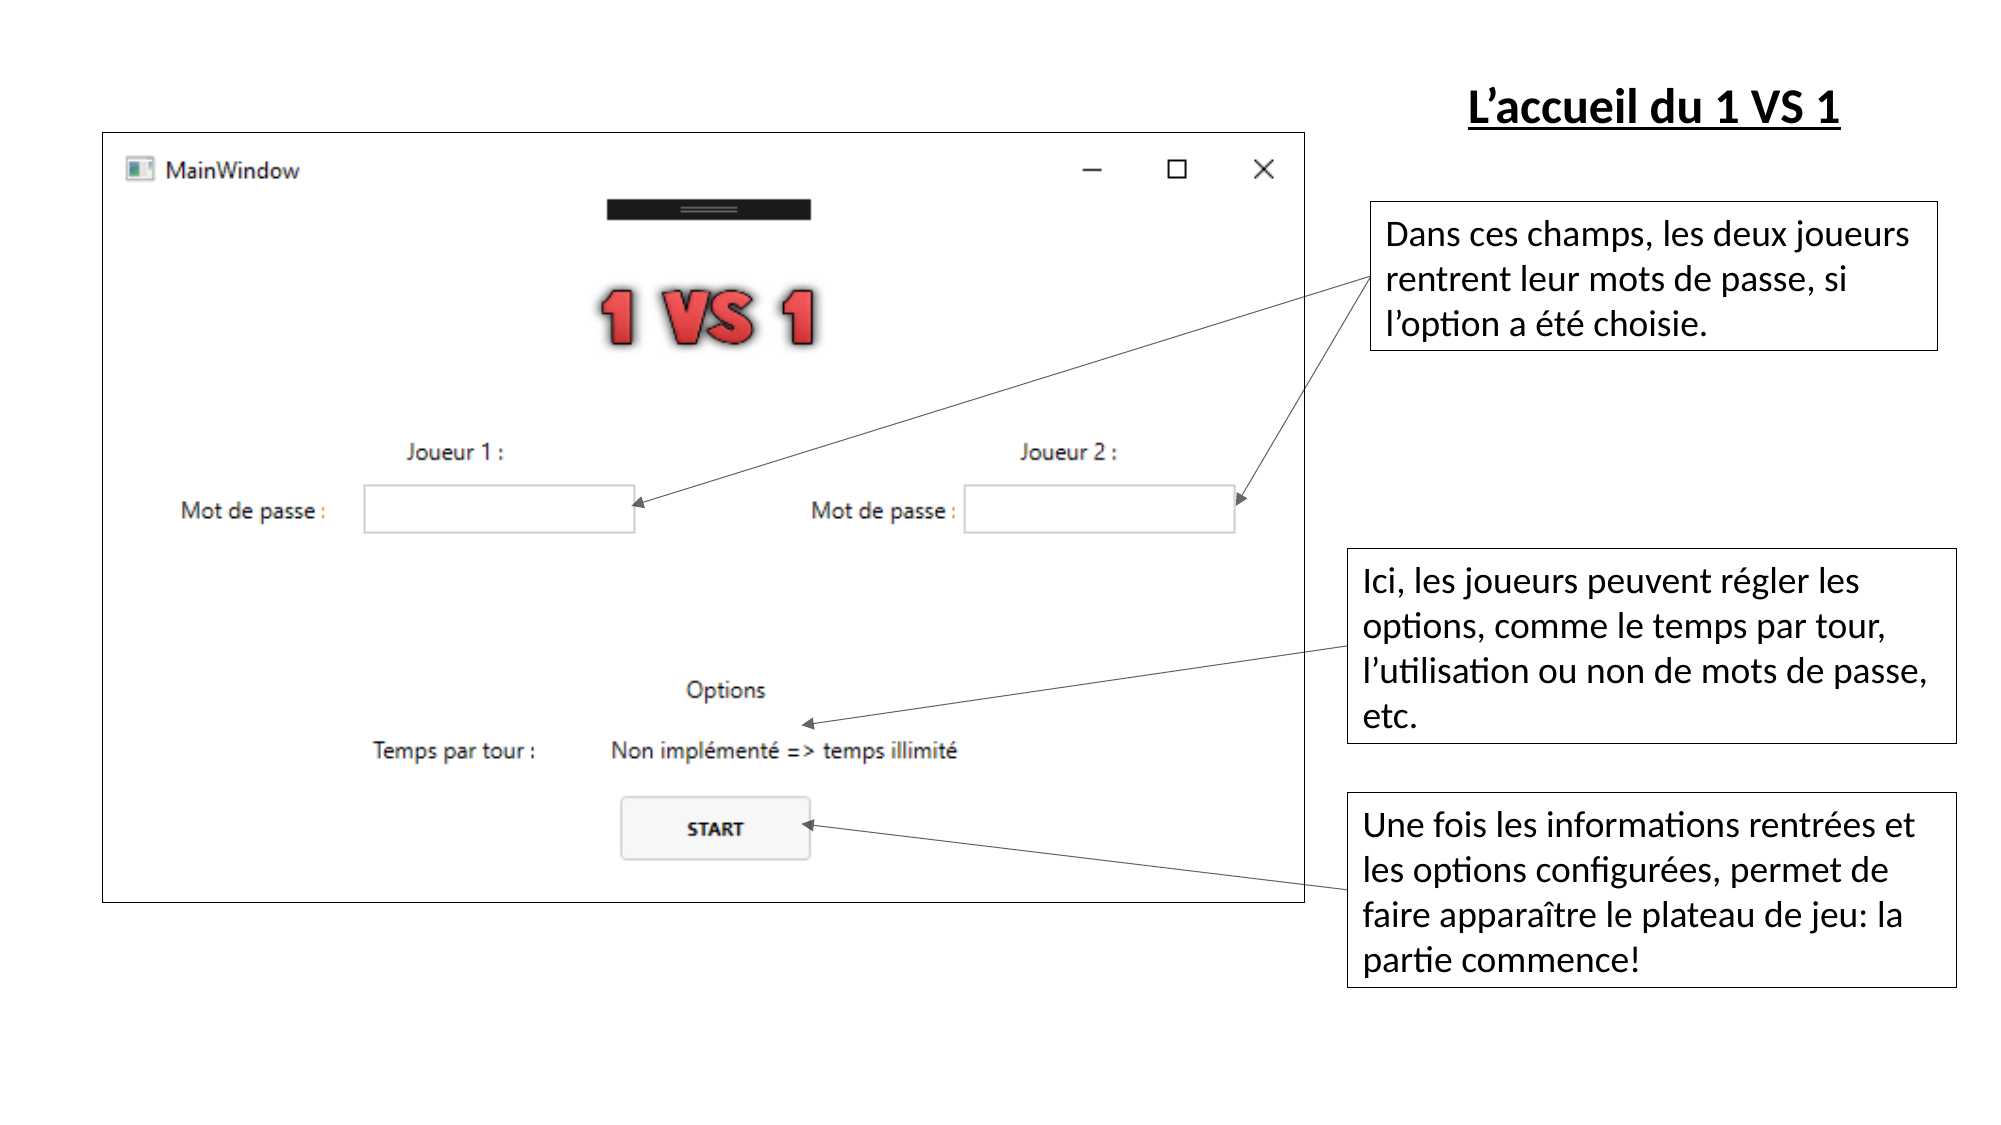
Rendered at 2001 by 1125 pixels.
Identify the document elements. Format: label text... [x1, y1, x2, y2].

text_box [801, 646, 1348, 726]
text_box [801, 823, 1348, 891]
text_box Une fois les informations rentrées et les options configurées, permet de faire apparaître le plateau de jeu: la partie commence! [1347, 792, 1957, 988]
text_box L’accueil du 1 VS 1 [1401, 66, 1908, 142]
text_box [1235, 276, 1371, 506]
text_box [631, 276, 1235, 506]
text_box Ici, les joueurs peuvent régler les options, comme le temps par tour, l’utilisation ou non de mots de passe, etc. [1347, 548, 1957, 744]
picture [113, 143, 1304, 891]
text_box [102, 132, 1305, 903]
text_box Dans ces champs, les deux joueurs rentrent leur mots de passe, si l’option a été choisie. [1370, 201, 1938, 351]
